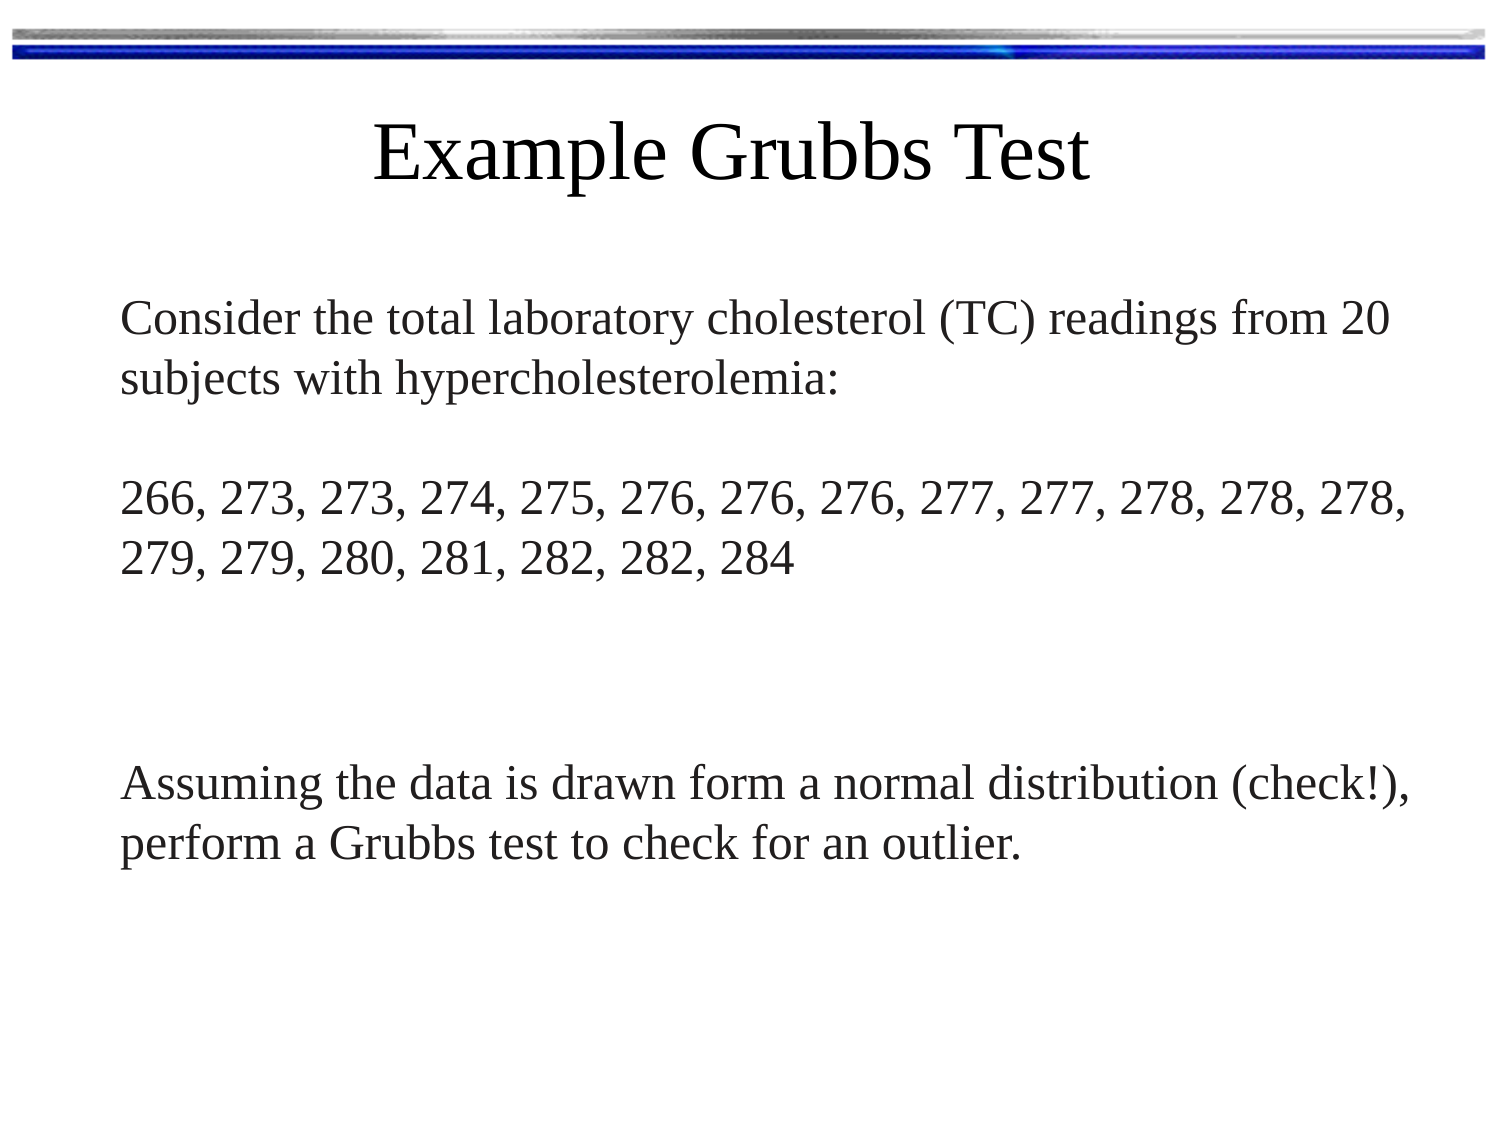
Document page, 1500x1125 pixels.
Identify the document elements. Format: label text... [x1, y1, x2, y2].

text_box Example Grubbs Test [71, 89, 1393, 205]
text_box Consider the total laboratory cholesterol (TC) readings from 20 subjects with hypercholesterolemia: 266, 273, 273, 274, 275, 276, 276, 276, 277, 277, 278, 278, 278, 279, 279, 280, 281, 282, 282, 284 [105, 276, 1427, 652]
picture [9, 24, 1491, 65]
text_box Assuming the data is drawn form a normal distribution (check!), perform a Grubbs test to check for an outlier. [105, 742, 1447, 877]
